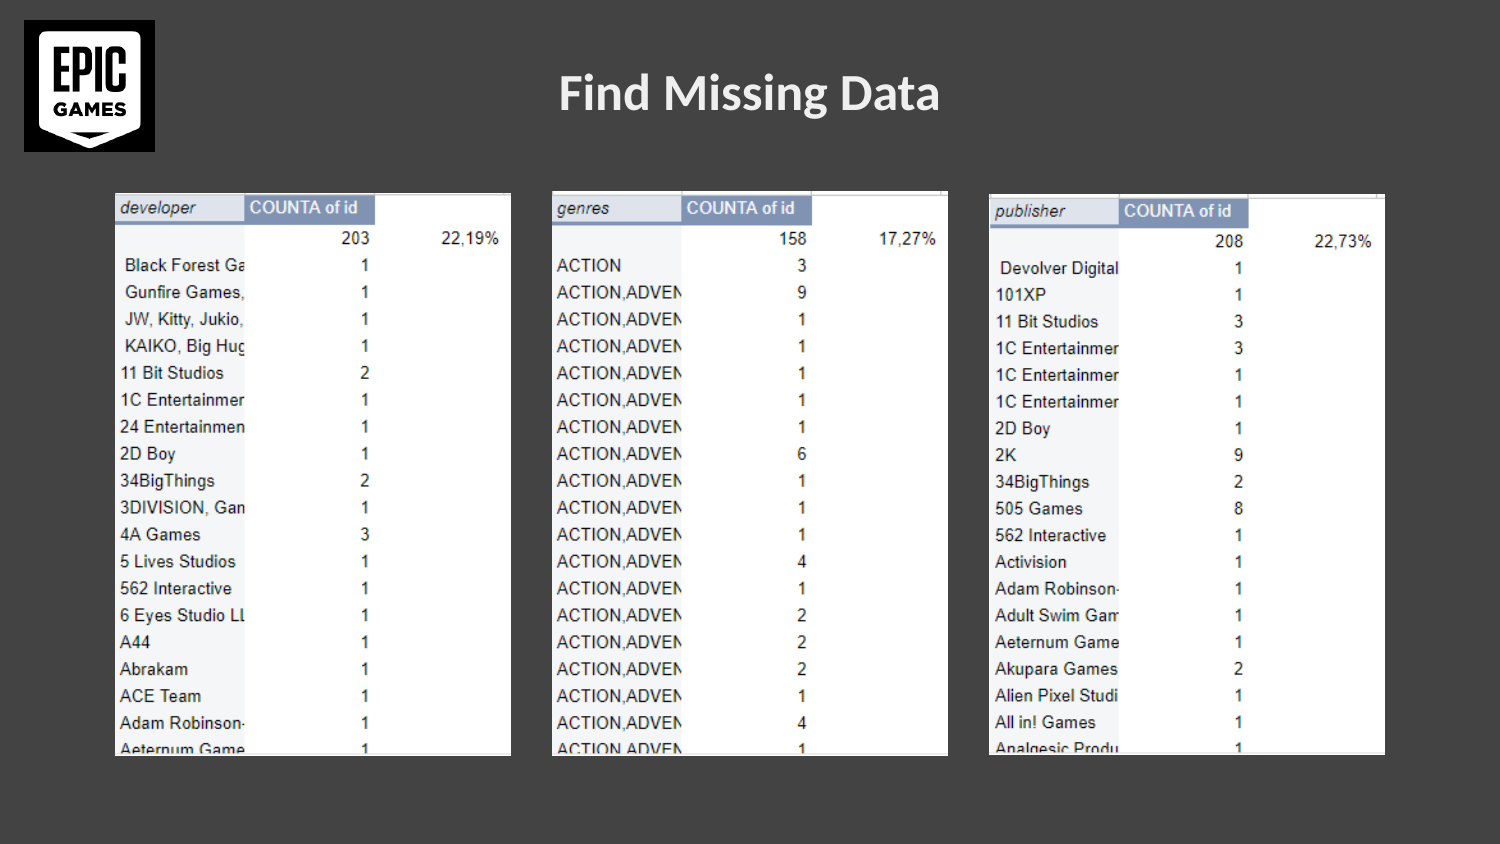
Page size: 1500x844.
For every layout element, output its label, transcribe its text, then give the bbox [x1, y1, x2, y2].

picture [115, 193, 512, 756]
text_box Find Missing Data [432, 43, 1067, 130]
picture [988, 193, 1385, 755]
picture [24, 20, 155, 153]
picture [552, 191, 948, 757]
